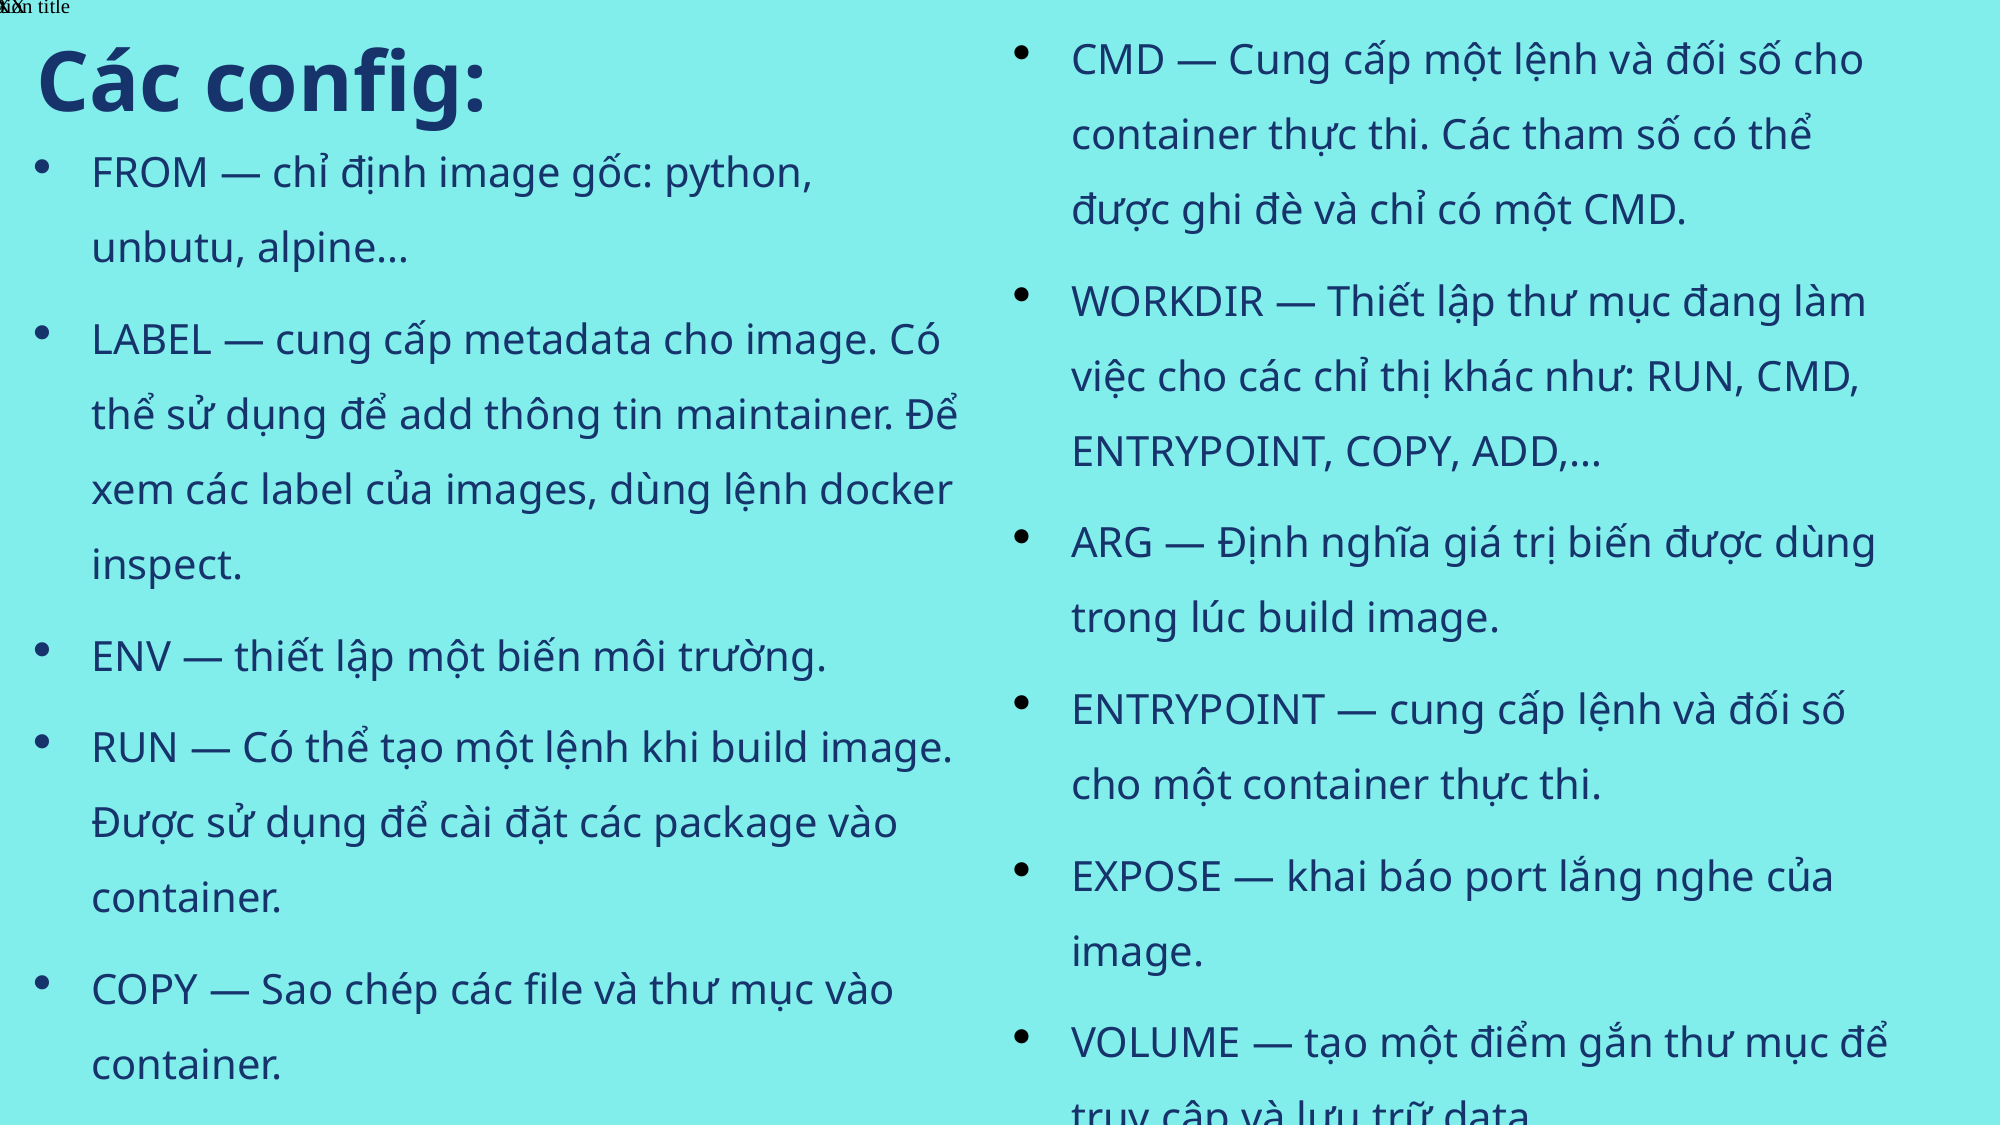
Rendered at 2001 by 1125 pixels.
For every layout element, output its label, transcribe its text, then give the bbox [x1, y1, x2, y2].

text_box CMD — Cung cấp một lệnh và đối số cho container thực thi. Các tham số có thể được ghi đè và chỉ có một CMD. WORKDIR — Thiết lập thư mục đang làm việc cho các chỉ thị khác như: RUN, CMD, ENTRYPOINT, COPY, ADD,… ARG — Định nghĩa giá trị biến được dùng trong lúc build image. ENTRYPOINT — cung cấp lệnh và đối số cho một container thực thi. EXPOSE — khai báo port lắng nghe của image. VOLUME — tạo một điểm gắn thư mục để truy cập và lưu trữ data. [999, 0, 1913, 1125]
title Các config: [0, 45, 999, 212]
list FROM — chỉ định image gốc: python, unbutu, alpine… LABEL — cung cấp metadata cho image. Có thể sử dụng để add thông tin maintainer. Để xem các label của images, dùng lệnh docker inspect. ENV — thiết lập một biến môi trường. RUN — Có thể tạo một lệnh khi build image. Được sử dụng để cài đặt các package vào container. COPY — Sao chép các file và thư mục vào container. ADD — Sao chép các file và thư mục vào container. [20, 106, 980, 1047]
